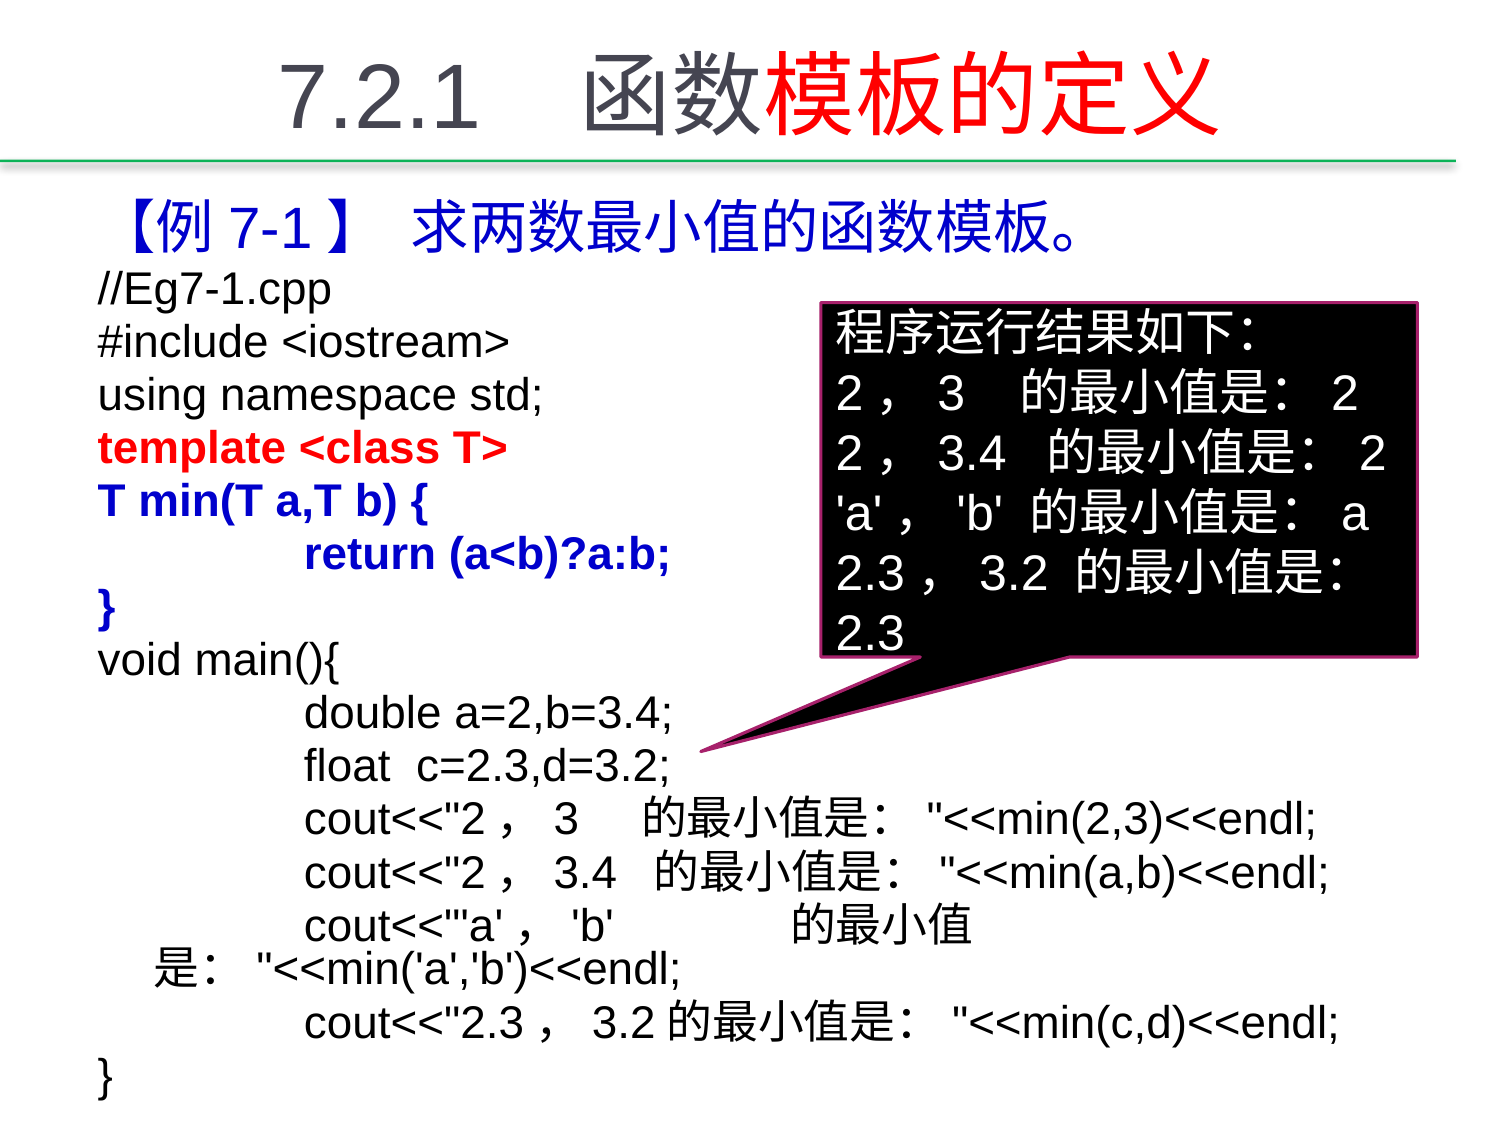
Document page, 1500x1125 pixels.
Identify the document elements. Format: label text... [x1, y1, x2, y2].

title 7.2.1 函数模板的定义 [112, 14, 1388, 169]
text_box 程序运行结果如下： 2，3 的最小值是：2 2，3.4 的最小值是：2 'a'，'b' 的最小值是：a 2.3，3.2 的最小值是：2.3 [699, 301, 1419, 754]
list 【例7-1】 求两数最小值的函数模板。 //Eg7-1.cpp #include <iostream> using namespace std; template <class T> T min(T a,T b) { return (a<b)?a:b; } void main(){ double a=2,b=3.4; float c=2.3,d=3.2; cout<<"2，3 的最小值是："<<min(2,3)<<endl; cout<<"2，3.4 的最小值是："<<min(a,b)<<endl; cout<<"'a'，'b' 的最小值是："<<min('a','b')<<endl; cout<<"2.3，3.2的最小值是："<<min(c,d)<<endl; } [82, 196, 1418, 1094]
